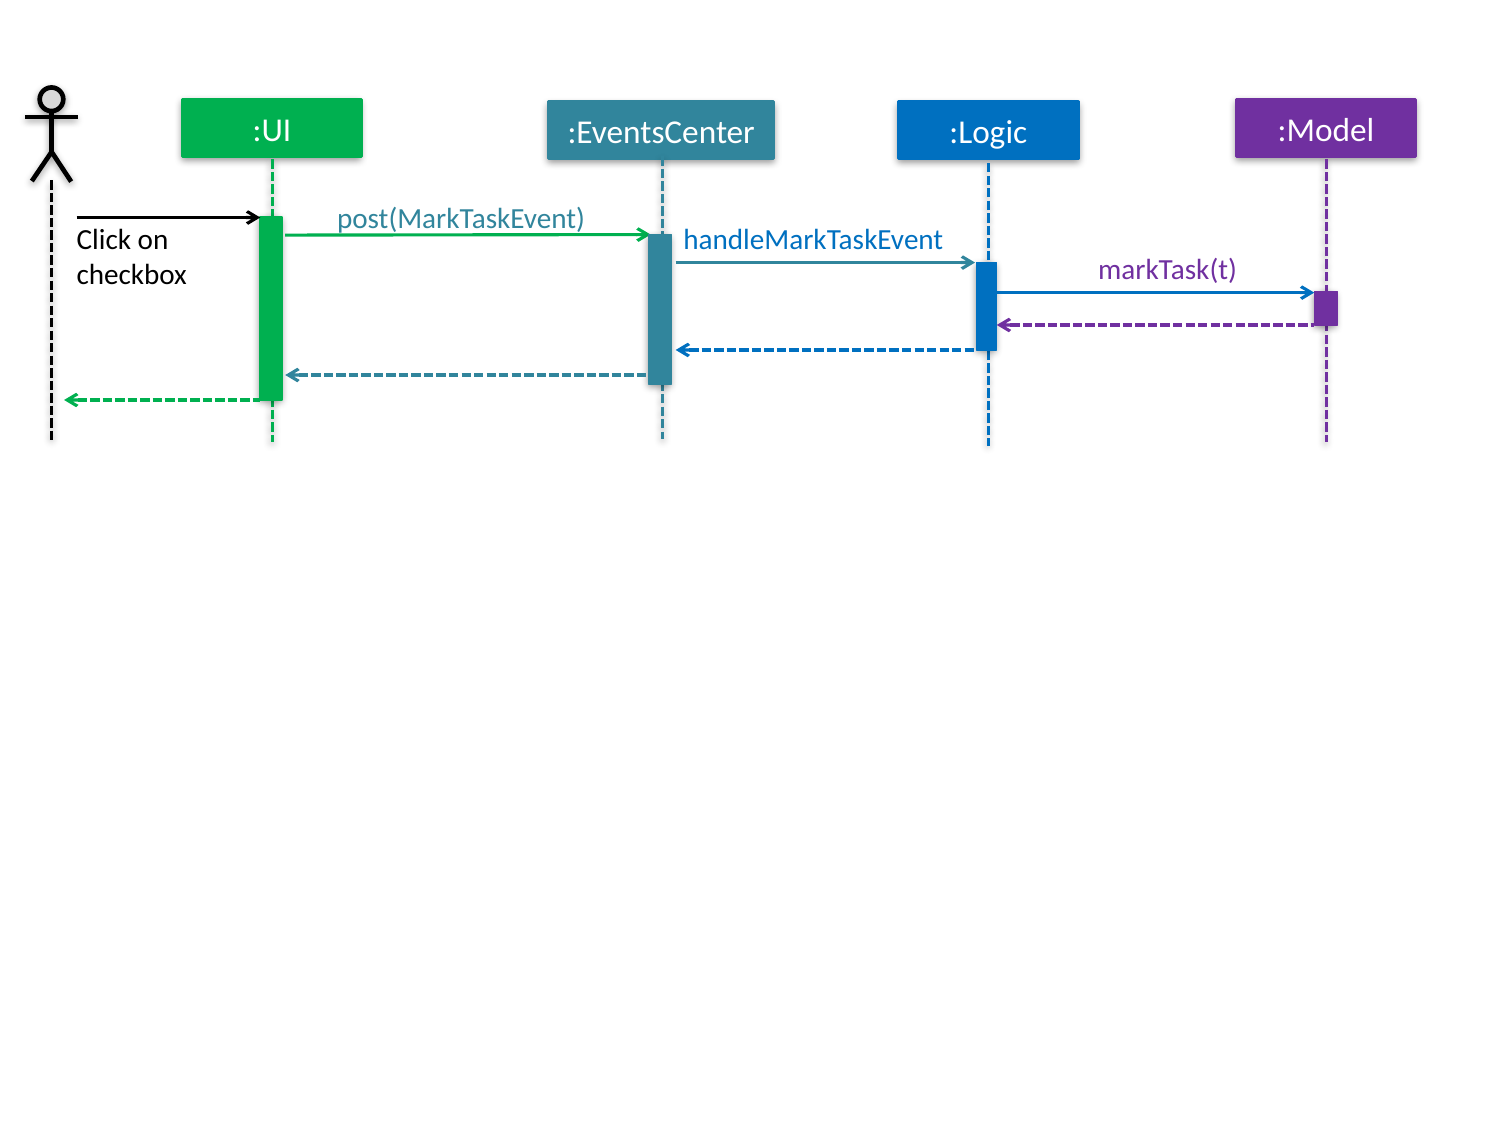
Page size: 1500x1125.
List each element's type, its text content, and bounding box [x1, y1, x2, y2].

text_box [1331, 291, 1338, 326]
text_box :EventsCenter [548, 101, 774, 160]
text_box [993, 332, 997, 351]
text_box [666, 234, 672, 385]
text_box :Logic [898, 101, 1079, 160]
text_box Click on checkbox [76, 224, 218, 291]
text_box :UI [182, 99, 362, 157]
text_box [259, 216, 267, 401]
text_box [993, 262, 997, 294]
text_box [276, 216, 283, 401]
text_box handleMarkTaskEvent [683, 220, 956, 256]
text_box markTask(t) [1098, 250, 1240, 286]
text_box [24, 87, 79, 182]
text_box :Model [1236, 99, 1416, 157]
text_box post(MarkTaskEvent) [337, 199, 594, 232]
text_box [1314, 291, 1321, 326]
text_box [993, 299, 997, 325]
text_box [976, 262, 984, 351]
text_box [648, 234, 658, 385]
